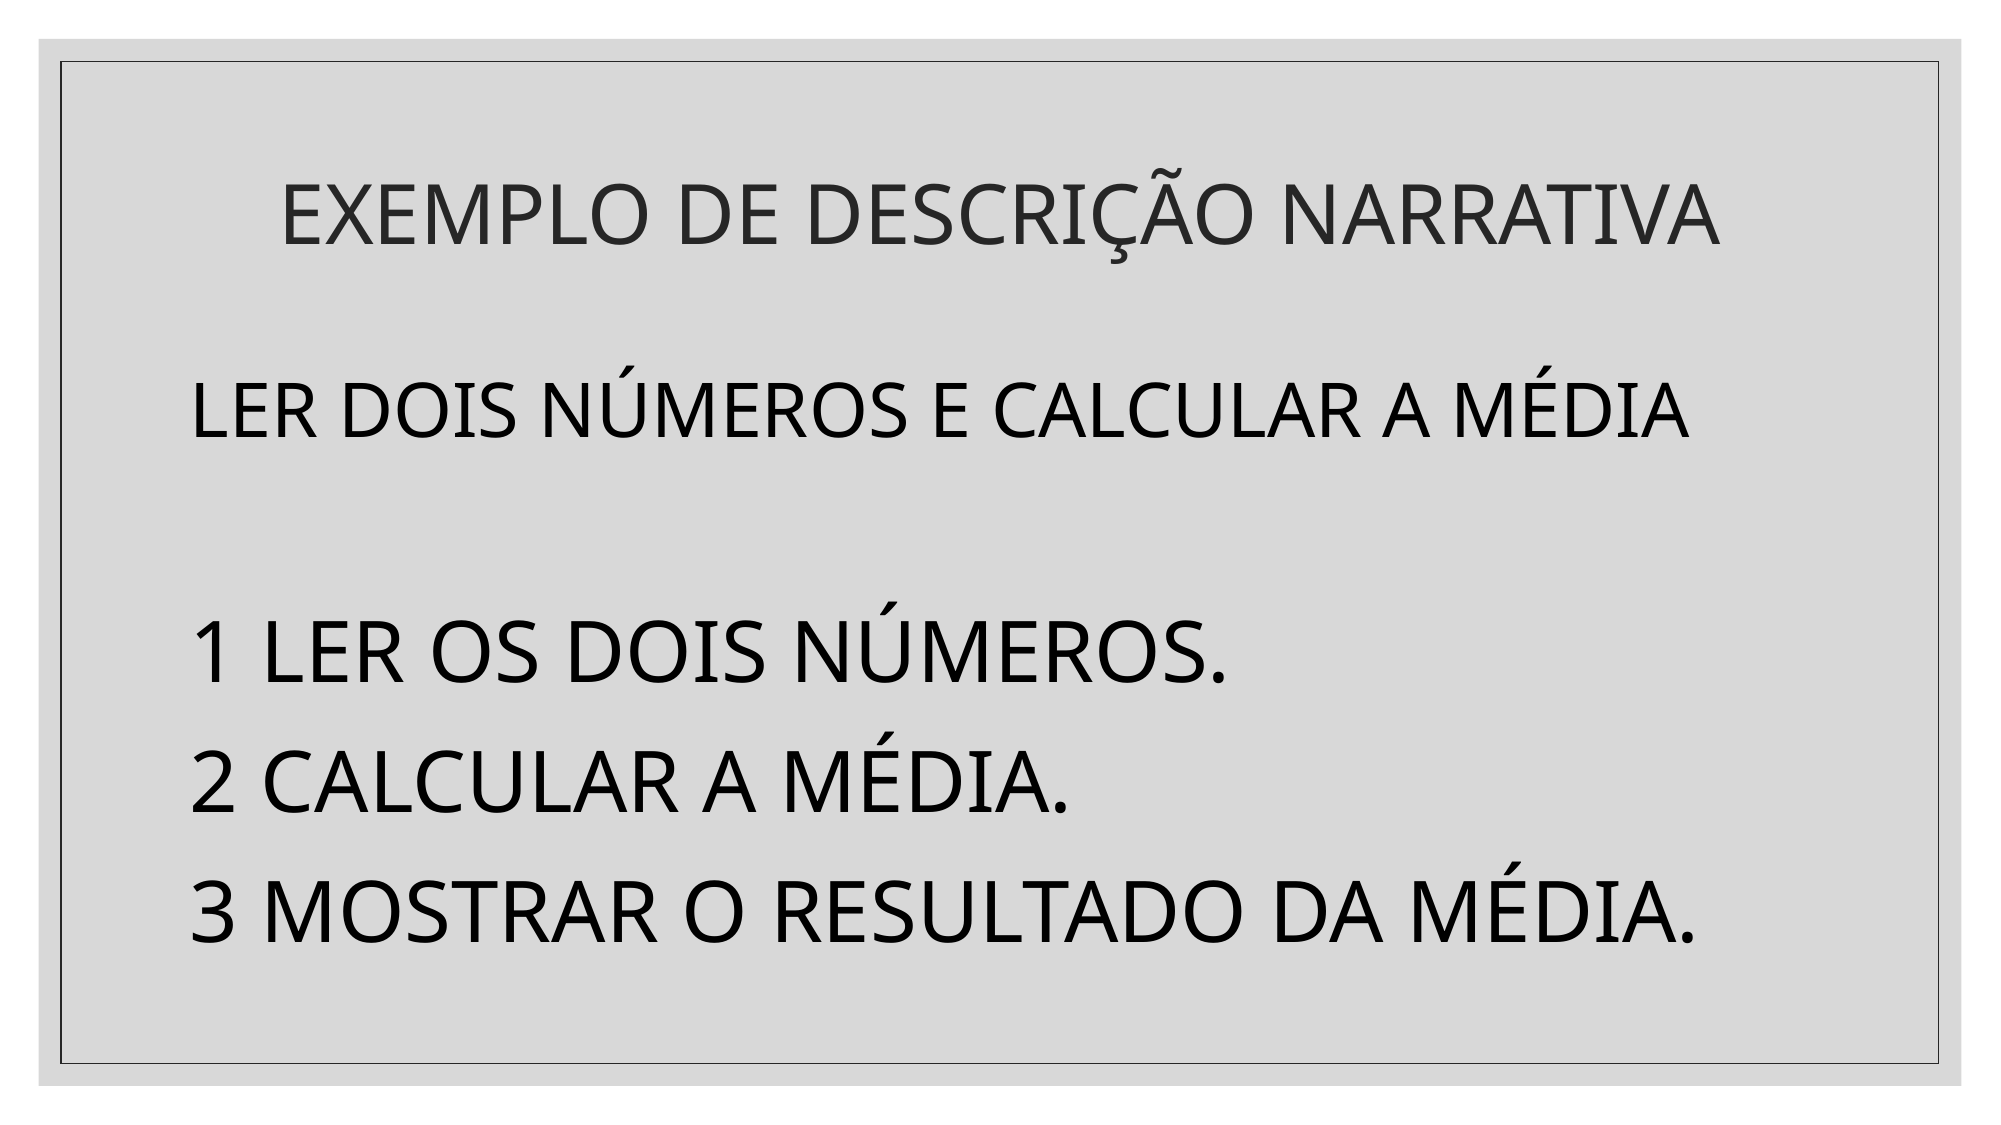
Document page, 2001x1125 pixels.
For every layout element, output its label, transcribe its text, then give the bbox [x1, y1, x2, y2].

list LER DOIS NÚMEROS E CALCULAR A MÉDIA 1 LER OS DOIS NÚMEROS. 2 CALCULAR A MÉDIA. 3 MOSTRAR O RESULTADO DA MÉDIA. [174, 345, 1825, 977]
title EXEMPLO DE DESCRIÇÃO NARRATIVA [174, 105, 1825, 331]
